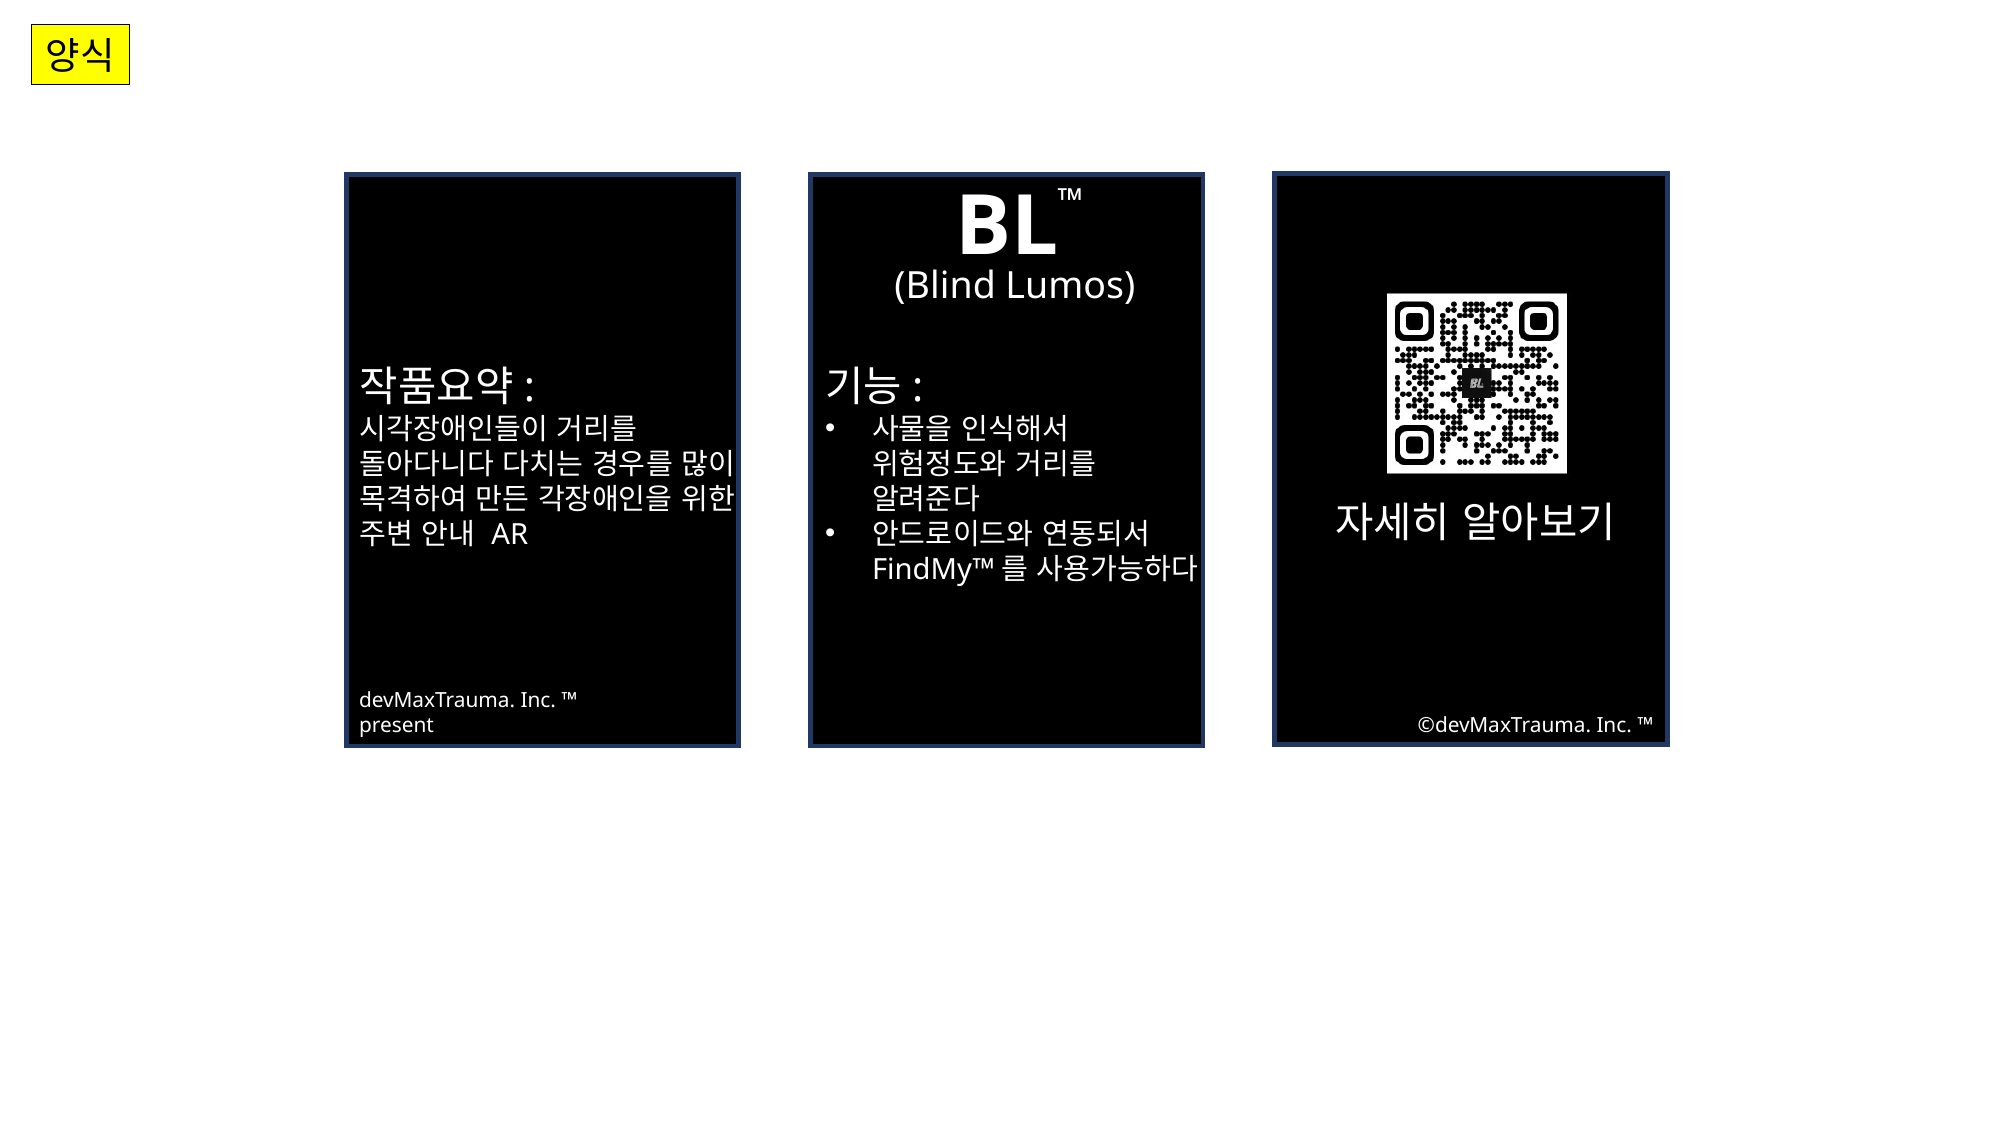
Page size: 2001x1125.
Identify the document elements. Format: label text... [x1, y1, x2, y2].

text_box 기능: 사물을 인식해서 위험정도와 거리를 알려준다 안드로이드와 연동되서 FindMy™를 사용가능하다 [810, 352, 1218, 593]
text_box (Blind Lumos) [879, 253, 1151, 313]
text_box [809, 174, 1204, 747]
text_box ©devMaxTrauma. Inc. ™ [1402, 704, 1668, 745]
text_box 자세히 알아보기 [1320, 488, 1631, 554]
picture [1333, 240, 1621, 527]
text_box [1274, 173, 1668, 746]
text_box 작품요약: 시각장애인들이 거리를 돌아다니다 다치는 경우를 많이 목격하여 만든 각장애인을 위한 주변 안내 AR [345, 352, 764, 558]
text_box [345, 558, 740, 747]
text_box ™ [1042, 171, 1098, 227]
text_box 양식 [31, 24, 130, 85]
text_box devMaxTrauma. Inc. ™ present [344, 679, 593, 744]
text_box BL [940, 163, 1073, 253]
text_box [345, 174, 740, 352]
